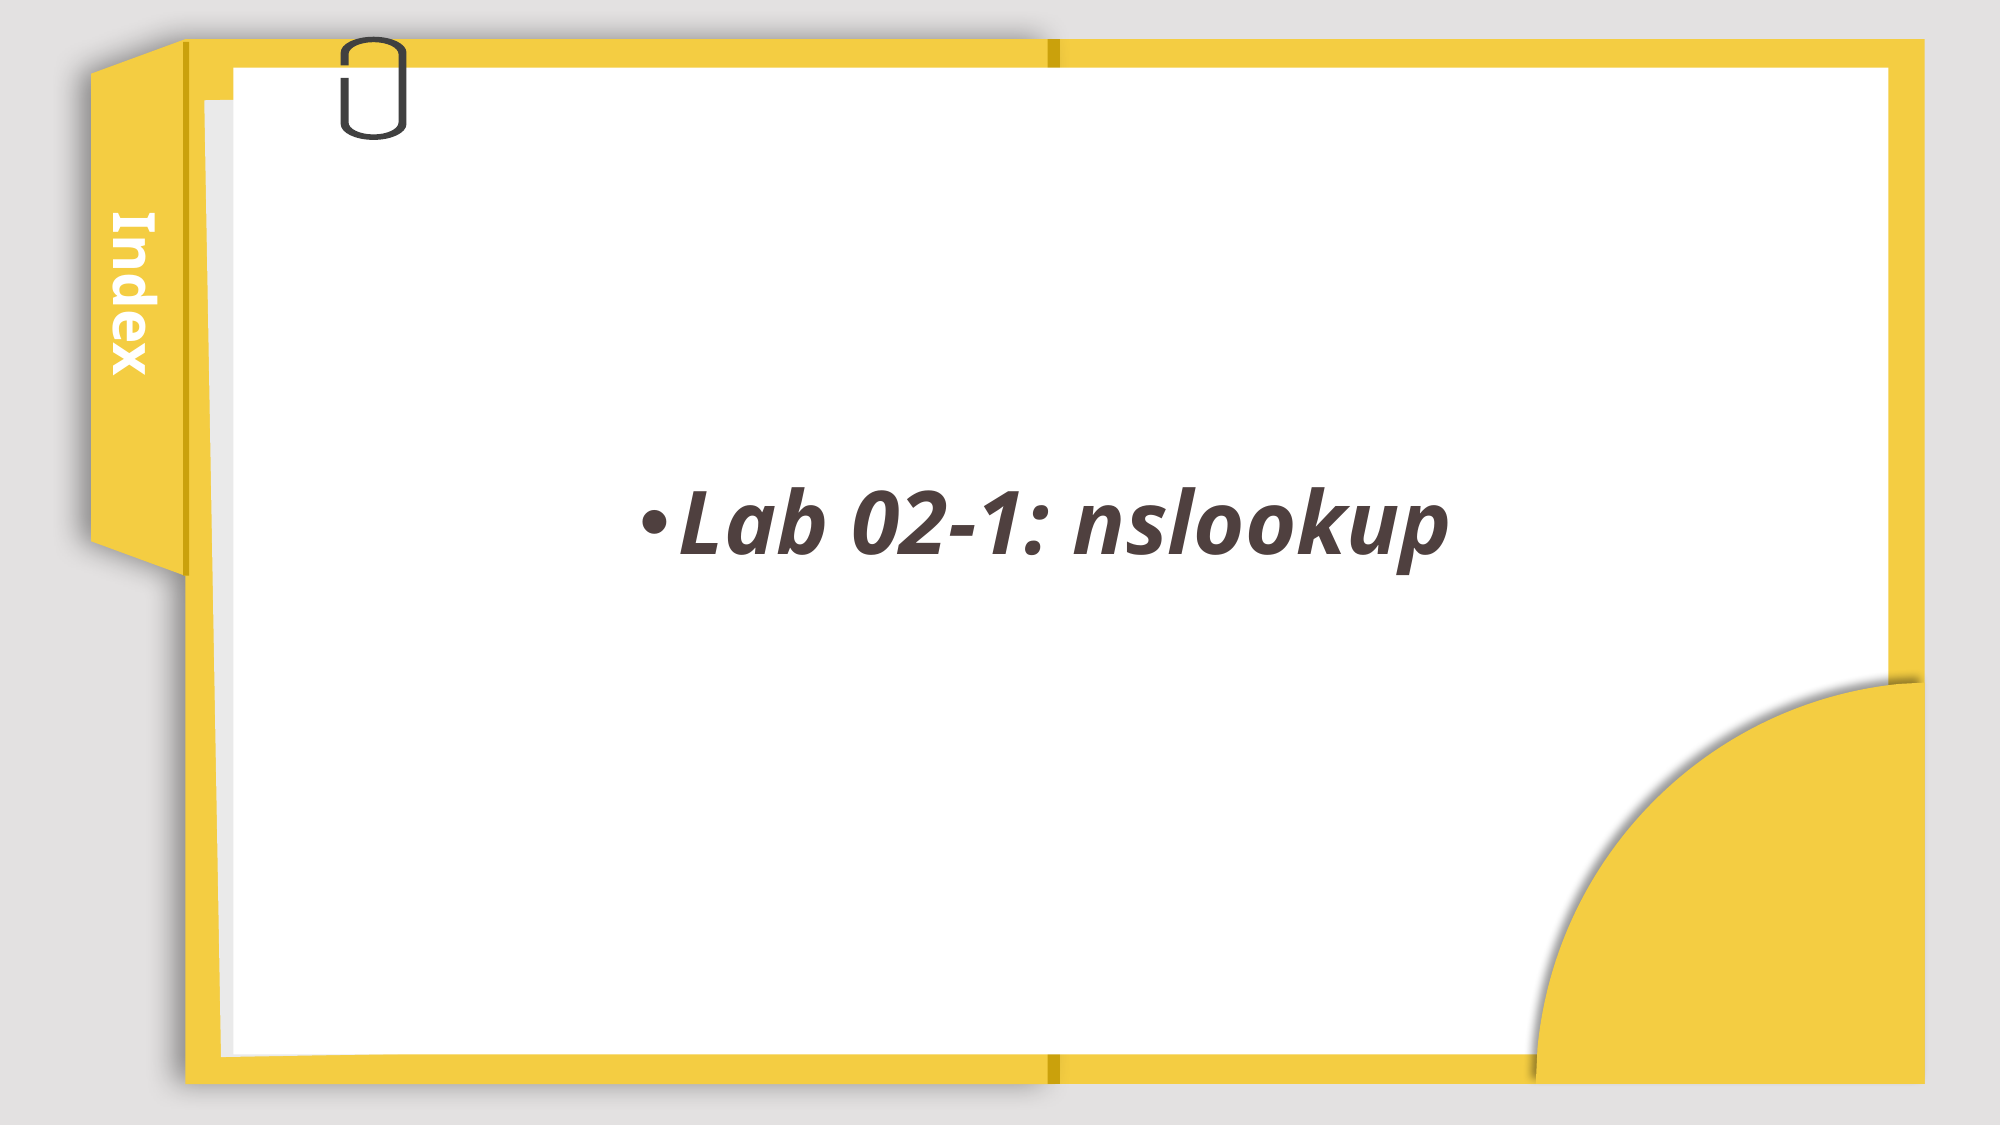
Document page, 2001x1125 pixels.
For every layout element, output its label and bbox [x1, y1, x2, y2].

text_box [212, 36, 1889, 1055]
text_box [91, 39, 1925, 1084]
